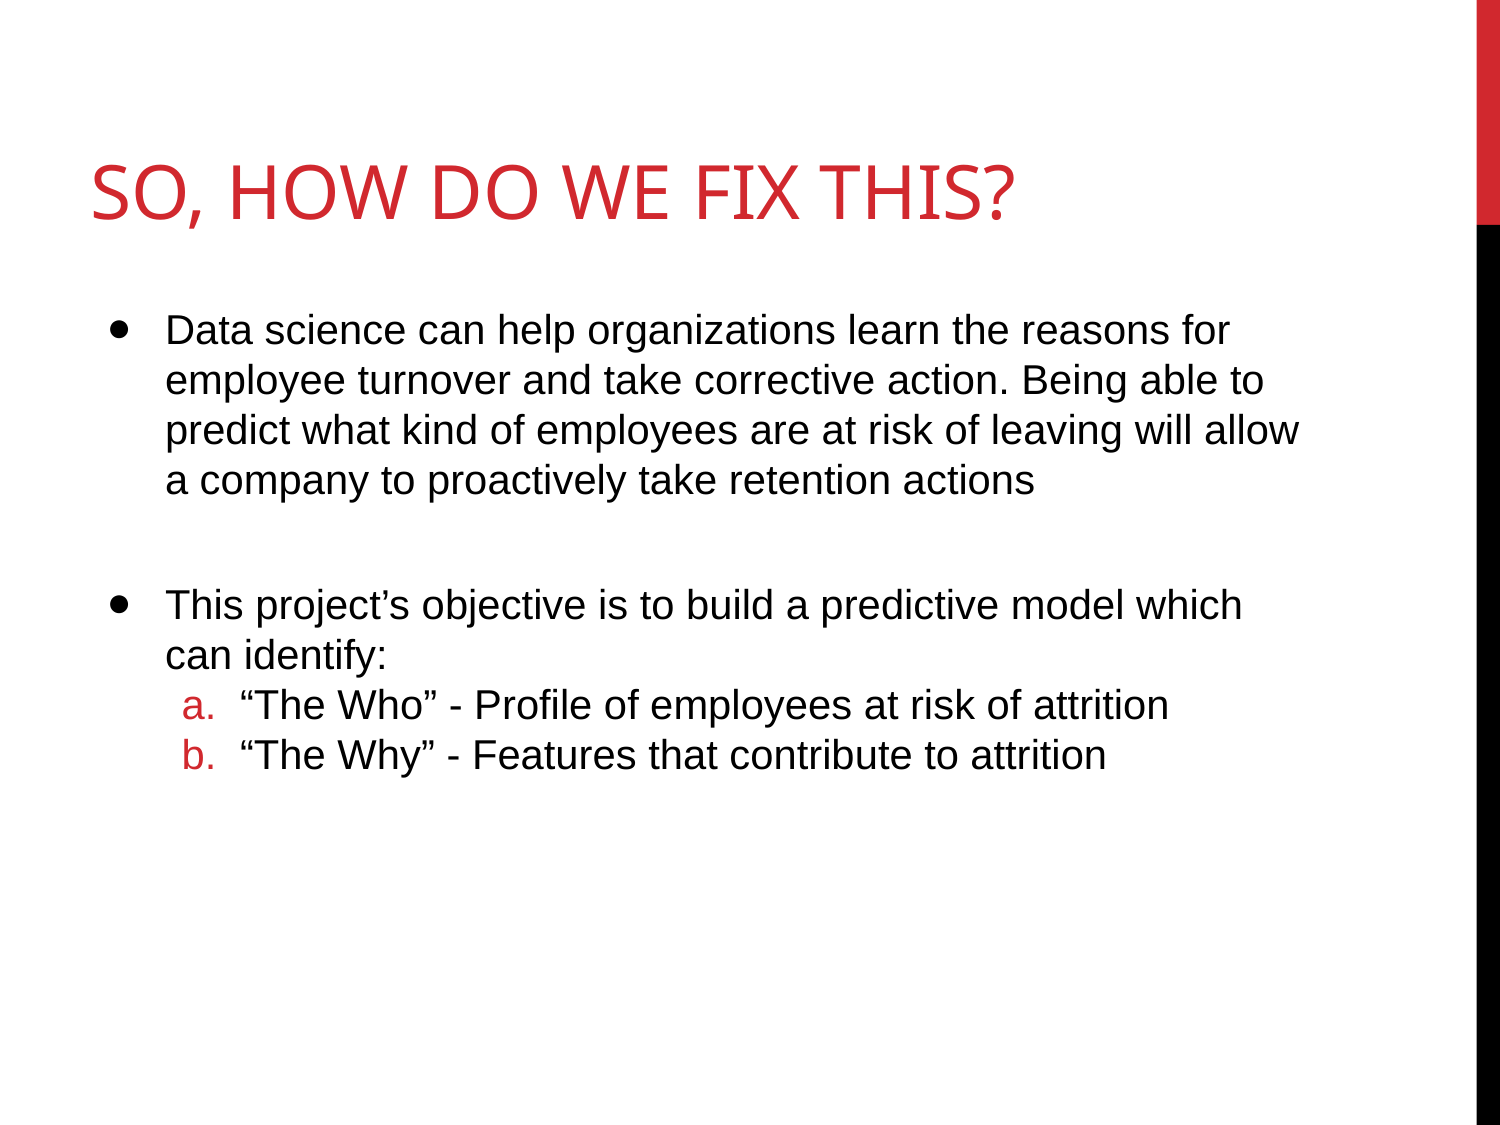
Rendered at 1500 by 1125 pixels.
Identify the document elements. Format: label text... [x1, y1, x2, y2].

title SO, HOW DO WE FIX THIS? [75, 25, 1402, 250]
list Data science can help organizations learn the reasons for employee turnover and take corrective action. Being able to predict what kind of employees are at risk of leaving will allow a company to proactively take retention actions This project’s objective is to build a predictive model which can identify: “The Who” - Profile of employees at risk of attrition “The Why” - Features that contribute to attrition [75, 287, 1325, 1005]
